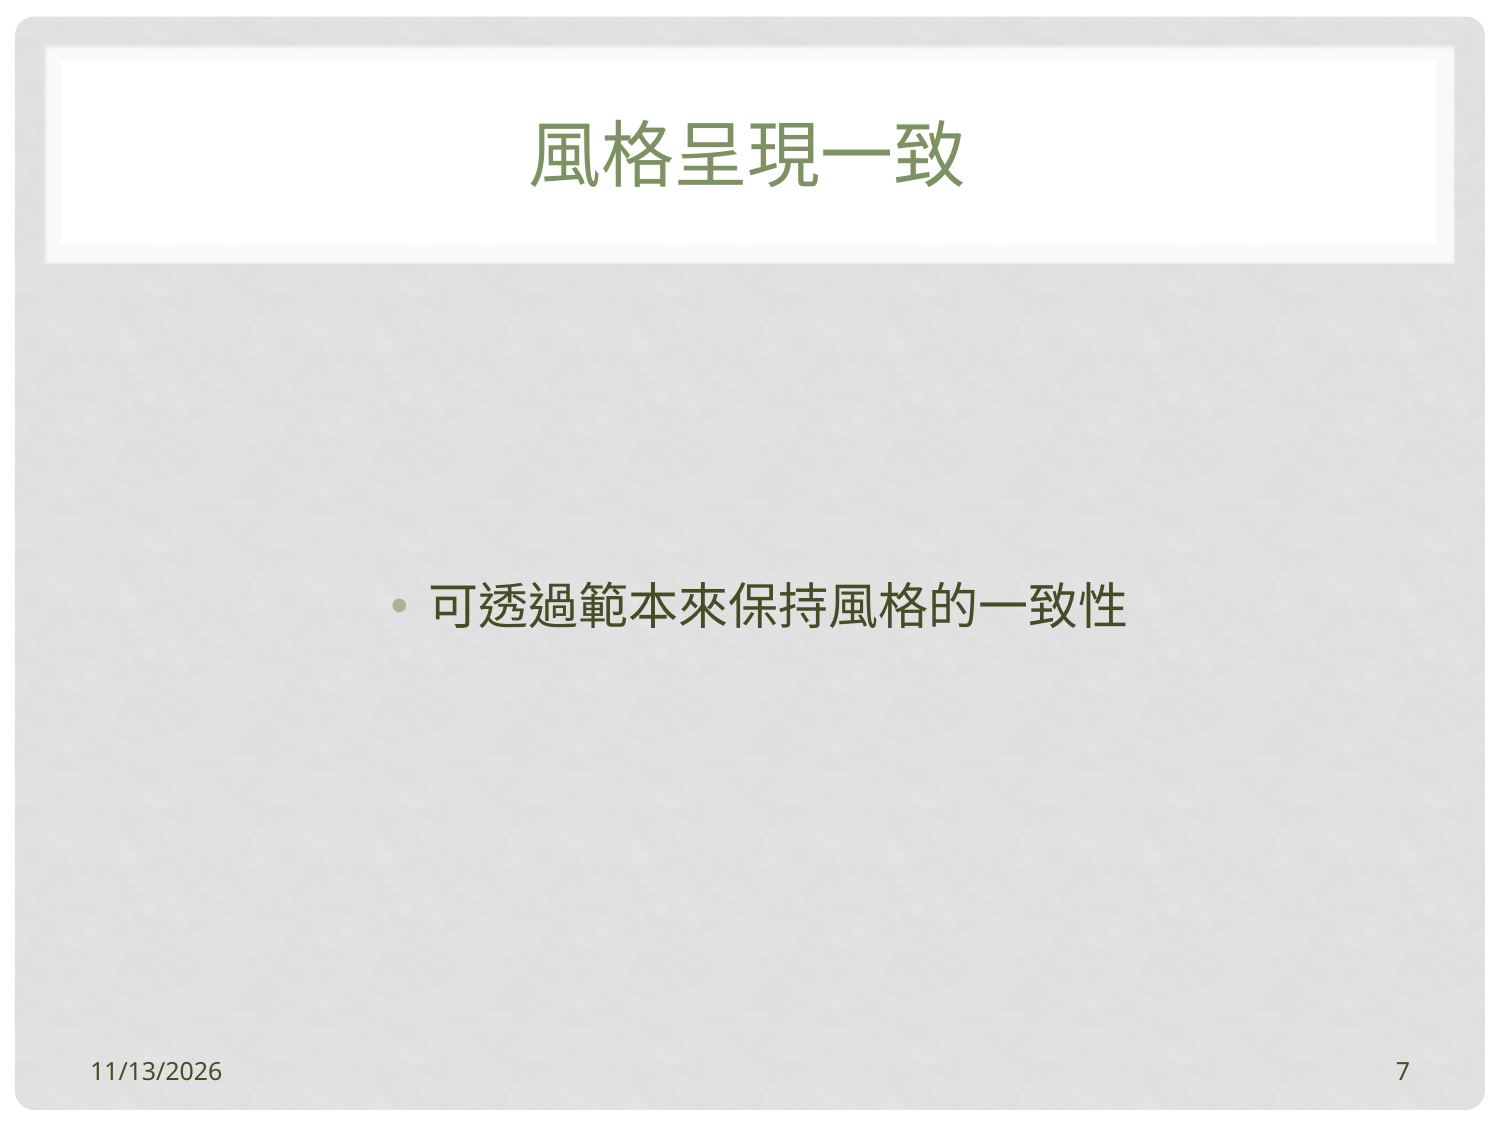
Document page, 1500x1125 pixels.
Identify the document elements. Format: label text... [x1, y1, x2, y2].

list 可透過範本來保持風格的一致性 [75, 287, 1425, 1005]
slide_number 7 [1074, 1042, 1425, 1103]
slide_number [75, 1042, 425, 1103]
title 風格呈現一致 [69, 66, 1425, 238]
